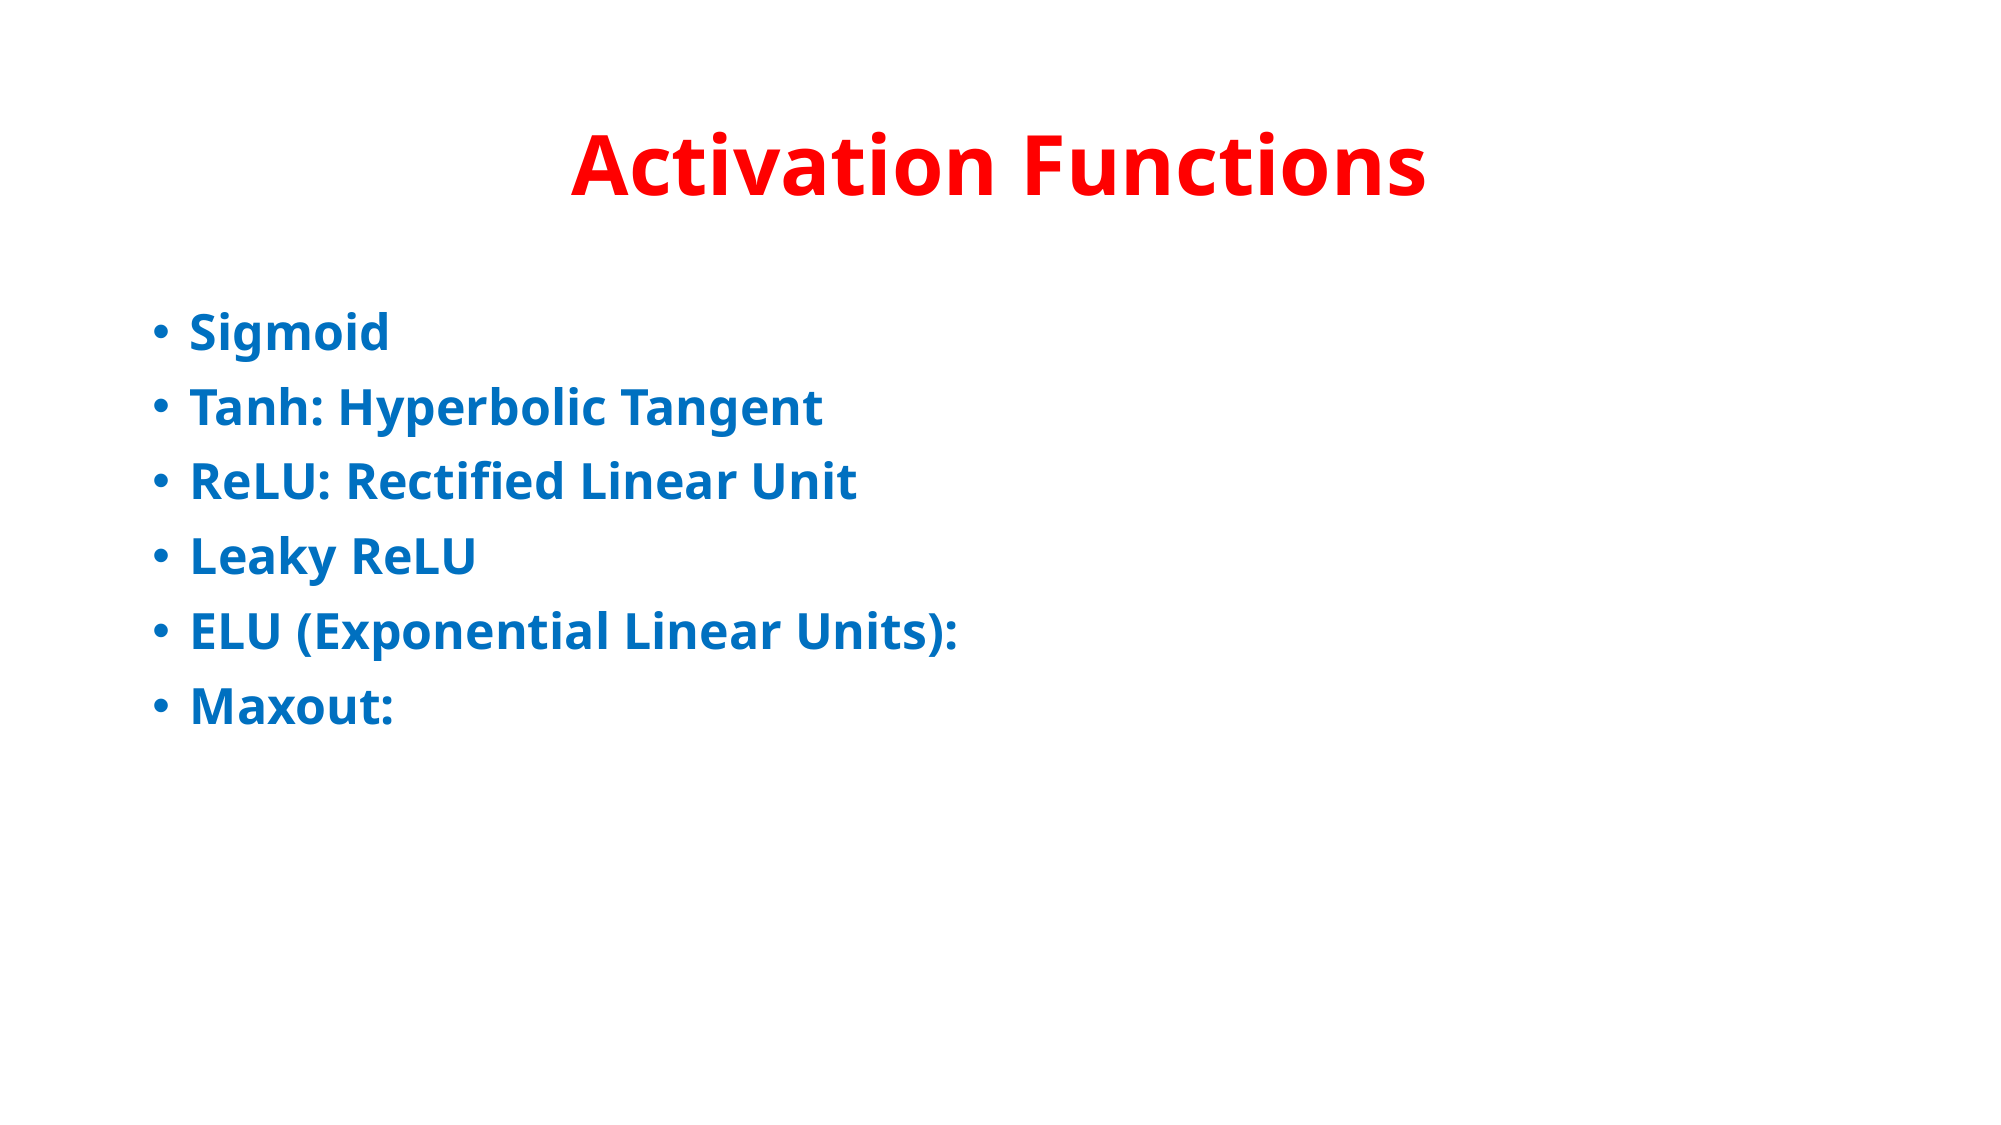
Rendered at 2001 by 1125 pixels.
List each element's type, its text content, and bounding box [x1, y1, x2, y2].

title Activation Functions [137, 59, 1863, 278]
list Sigmoid Tanh: Hyperbolic Tangent ReLU: Rectified Linear Unit Leaky ReLU ELU (Exponential Linear Units): Maxout: [137, 299, 1863, 1014]
